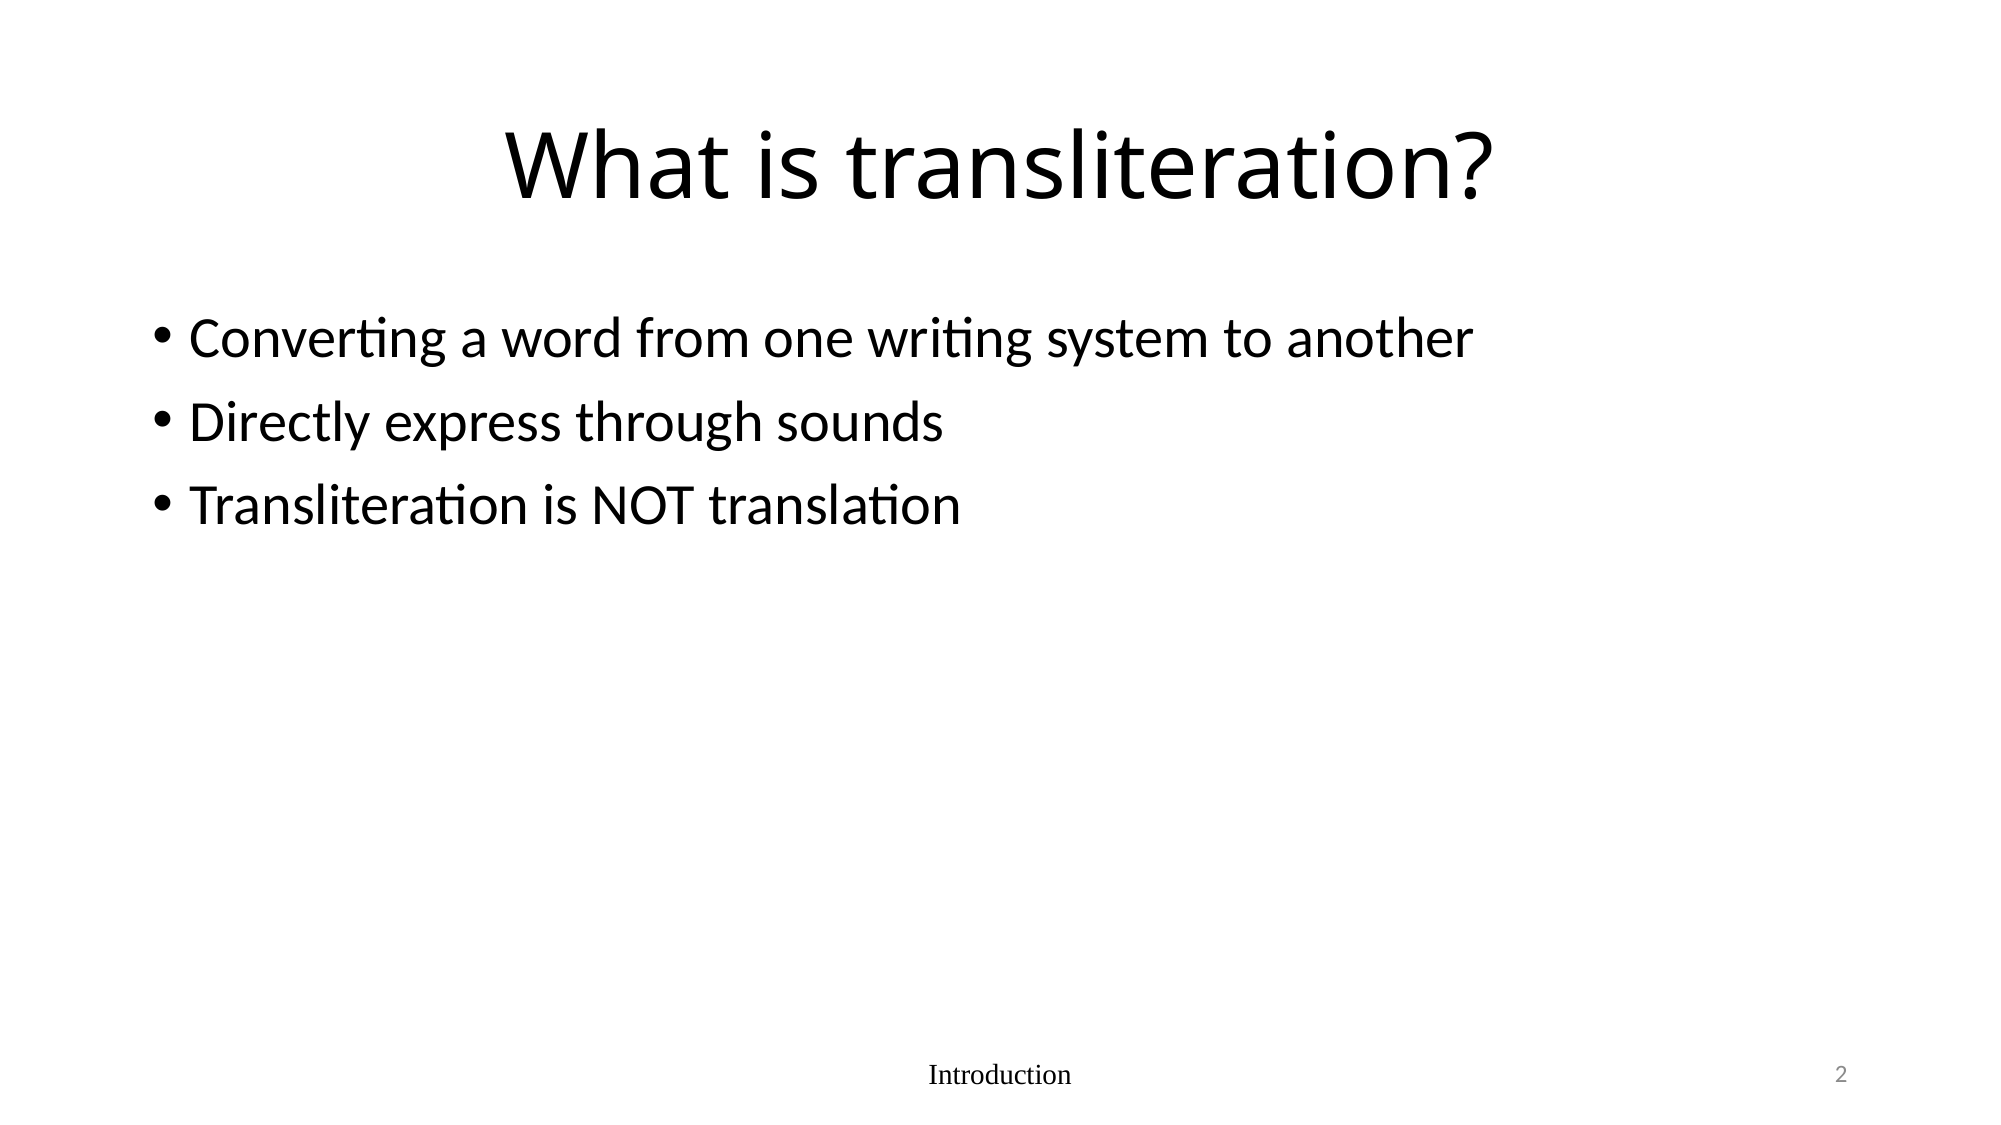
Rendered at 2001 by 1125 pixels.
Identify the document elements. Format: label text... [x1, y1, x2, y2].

title What is transliteration? [137, 59, 1863, 278]
footer Introduction [662, 1042, 1338, 1103]
list Converting a word from one writing system to another Directly express through sounds Transliteration is NOT translation [137, 299, 1863, 1014]
slide_number 2 [1412, 1042, 1863, 1103]
